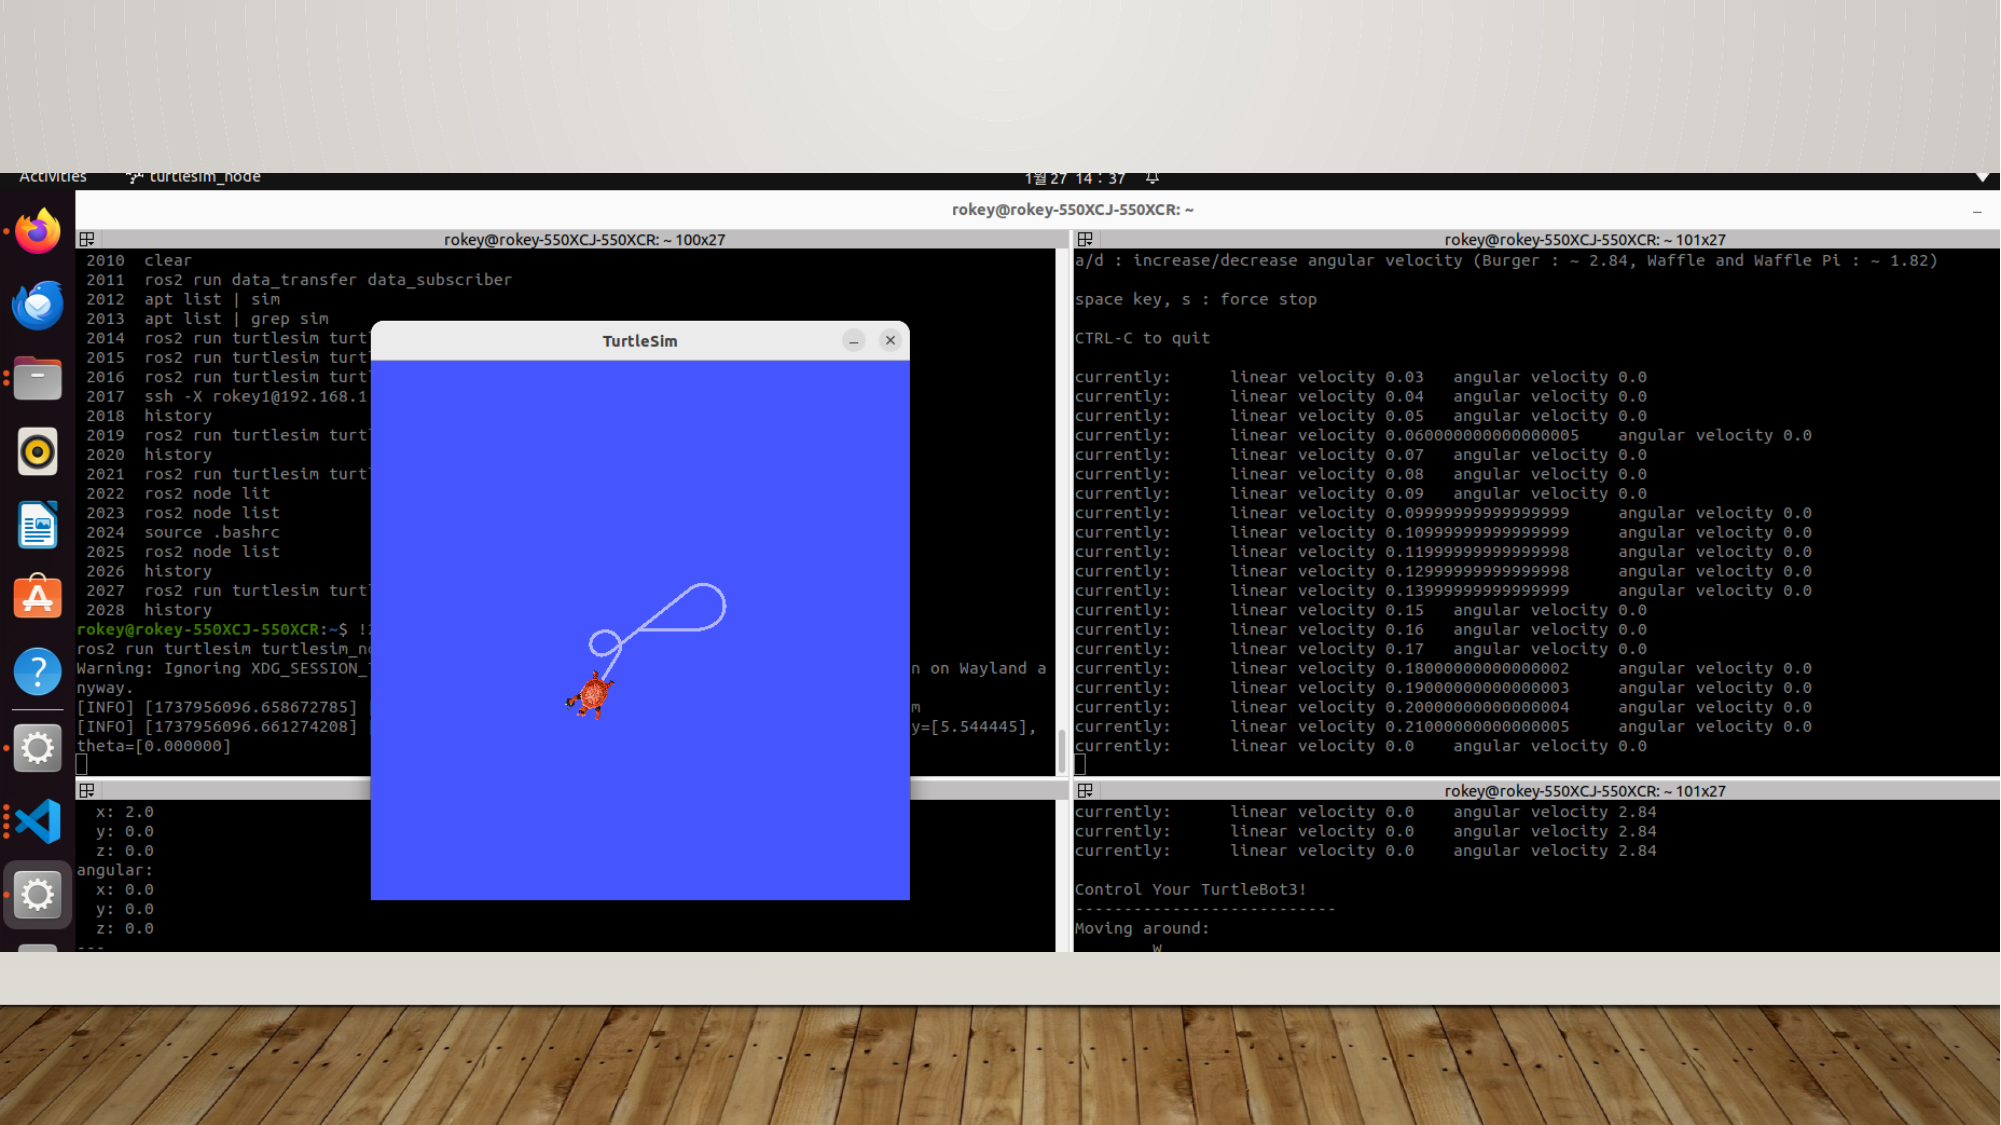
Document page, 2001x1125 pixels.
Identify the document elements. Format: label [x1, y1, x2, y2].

picture [0, 1005, 2000, 1125]
picture [0, 172, 2000, 952]
